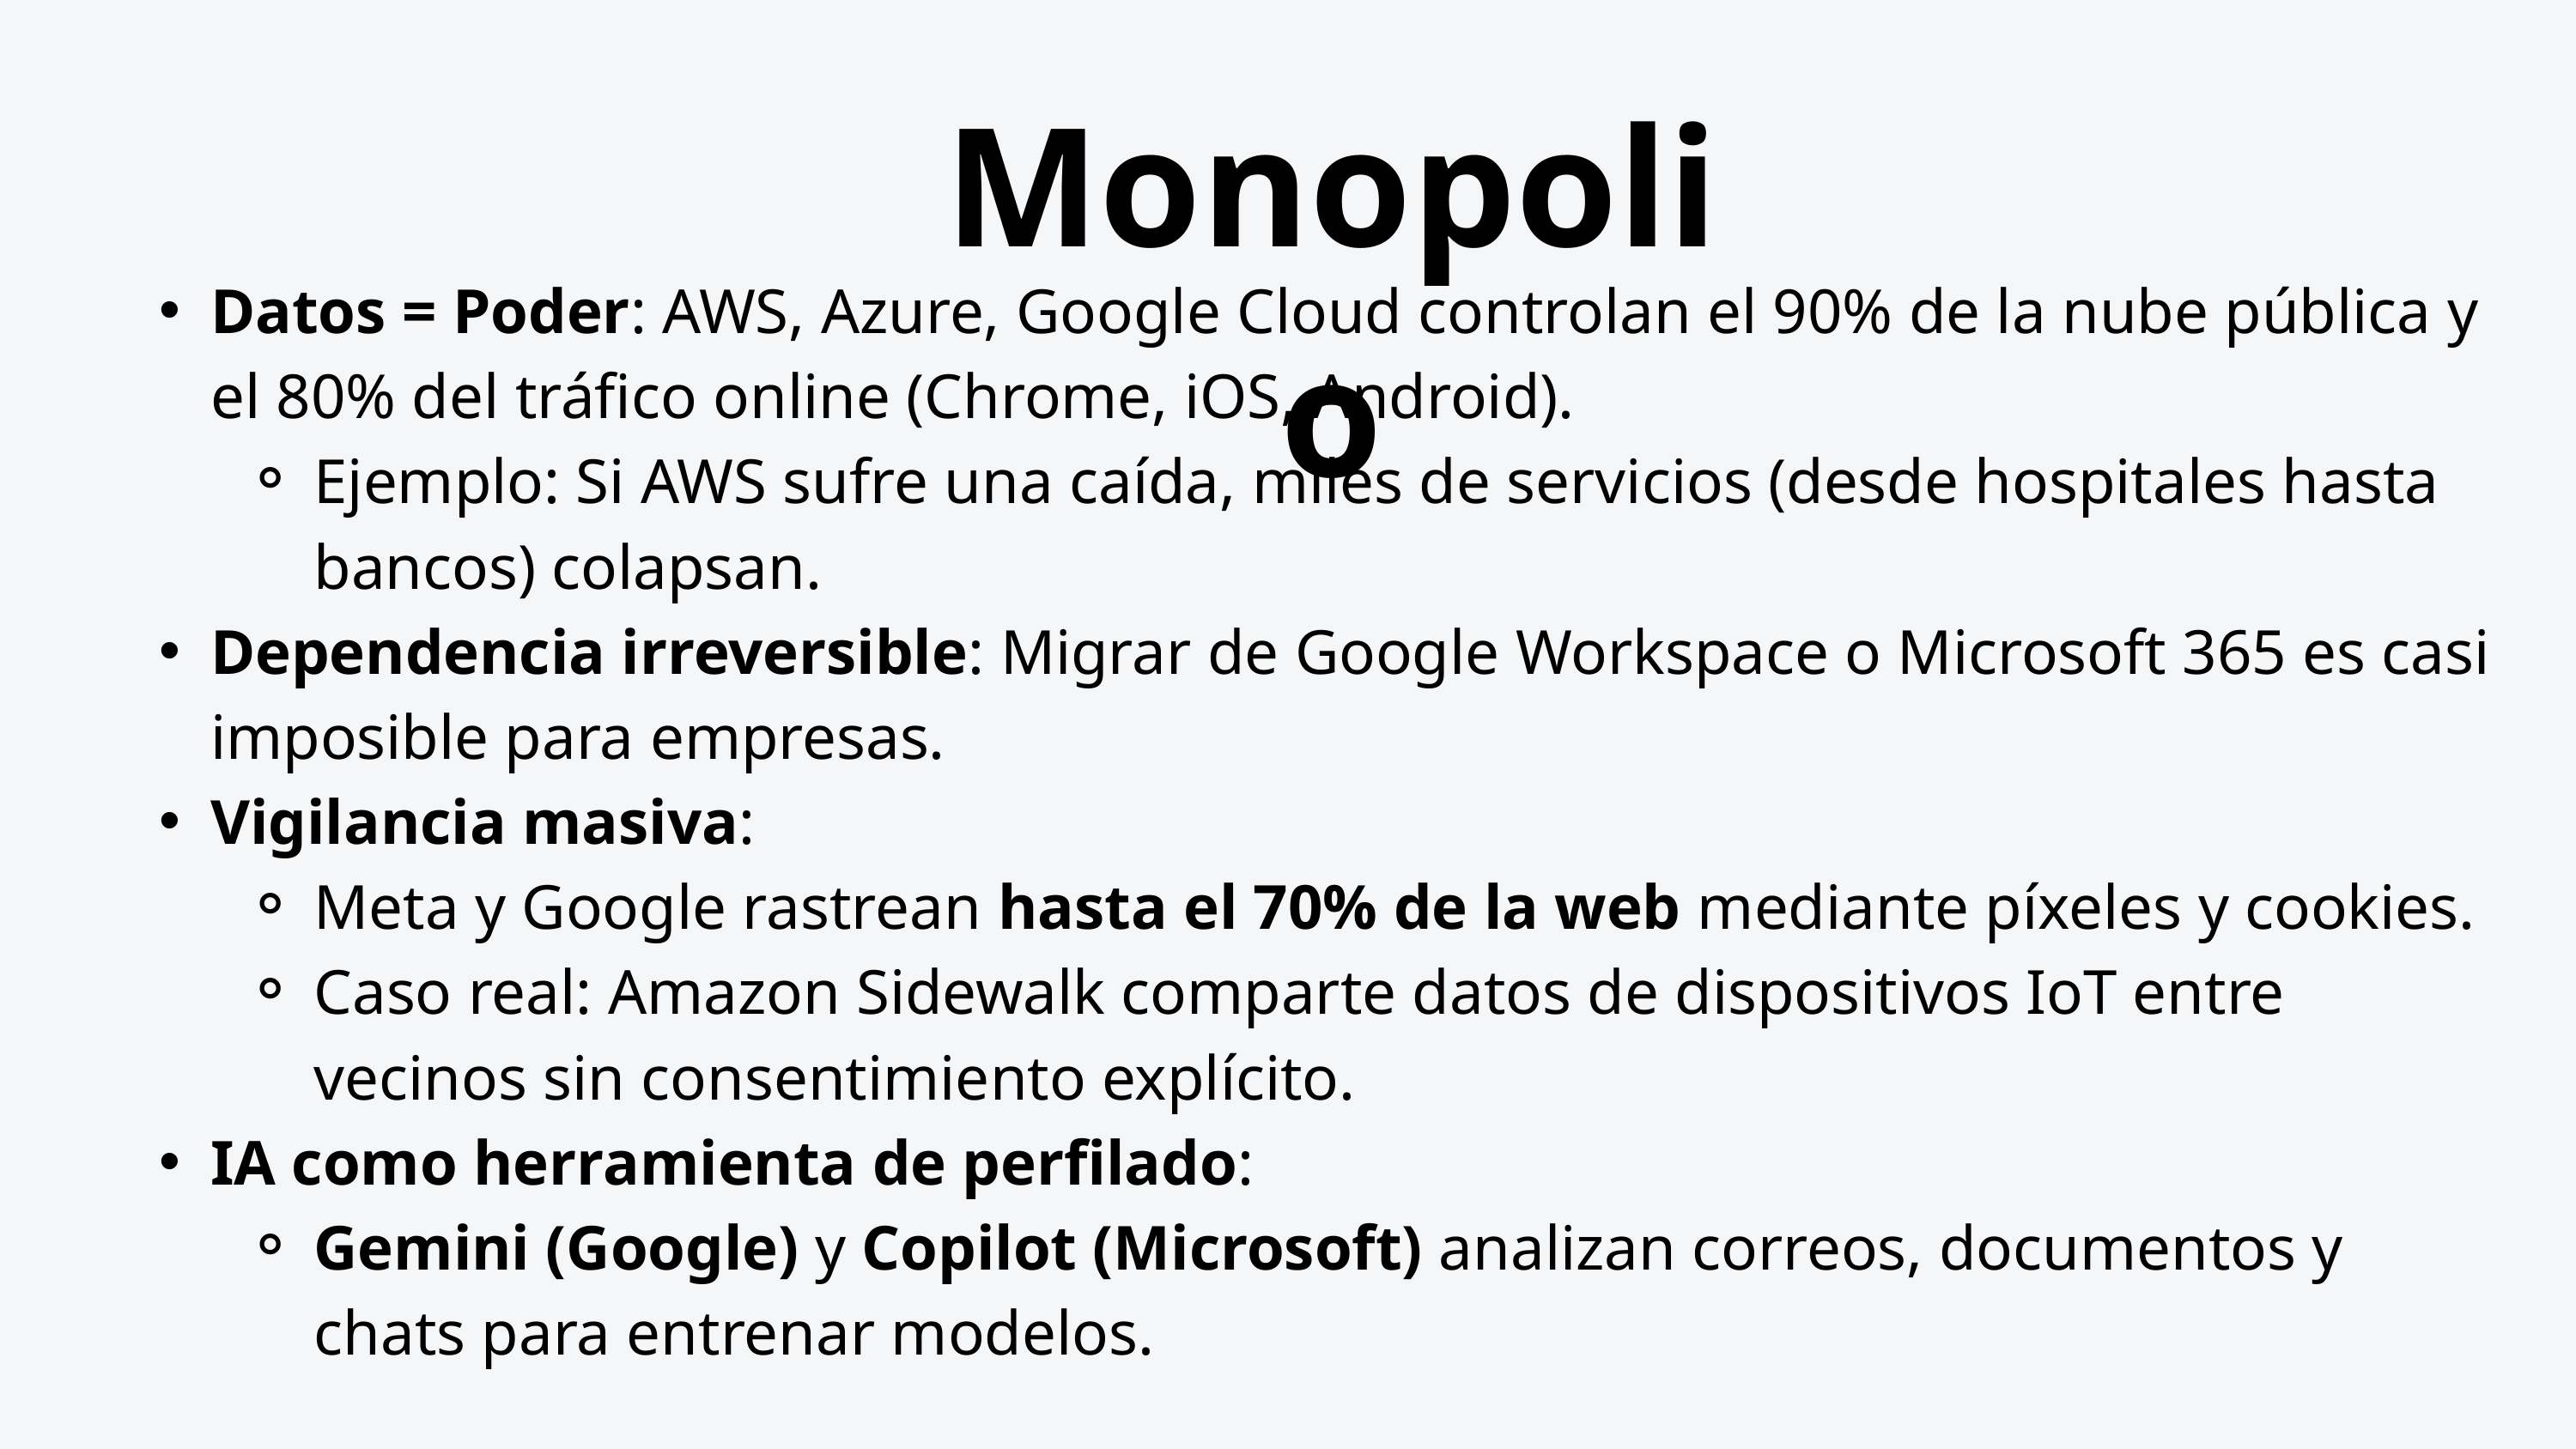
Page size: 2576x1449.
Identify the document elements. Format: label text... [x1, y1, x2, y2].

text_box Datos = Poder: AWS, Azure, Google Cloud controlan el 90% de la nube pública y el 80% del tráfico online (Chrome, iOS, Android). Ejemplo: Si AWS sufre una caída, miles de servicios (desde hospitales hasta bancos) colapsan. Dependencia irreversible: Migrar de Google Workspace o Microsoft 365 es casi imposible para empresas. Vigilancia masiva: Meta y Google rastrean hasta el 70% de la web mediante píxeles y cookies. Caso real: Amazon Sidewalk comparte datos de dispositivos IoT entre vecinos sin consentimiento explícito. IA como herramienta de perfilado: Gemini (Google) y Copilot (Microsoft) analizan correos, documentos y chats para entrenar modelos. [106, 260, 2500, 1449]
text_box Monopolio [895, 49, 1768, 260]
